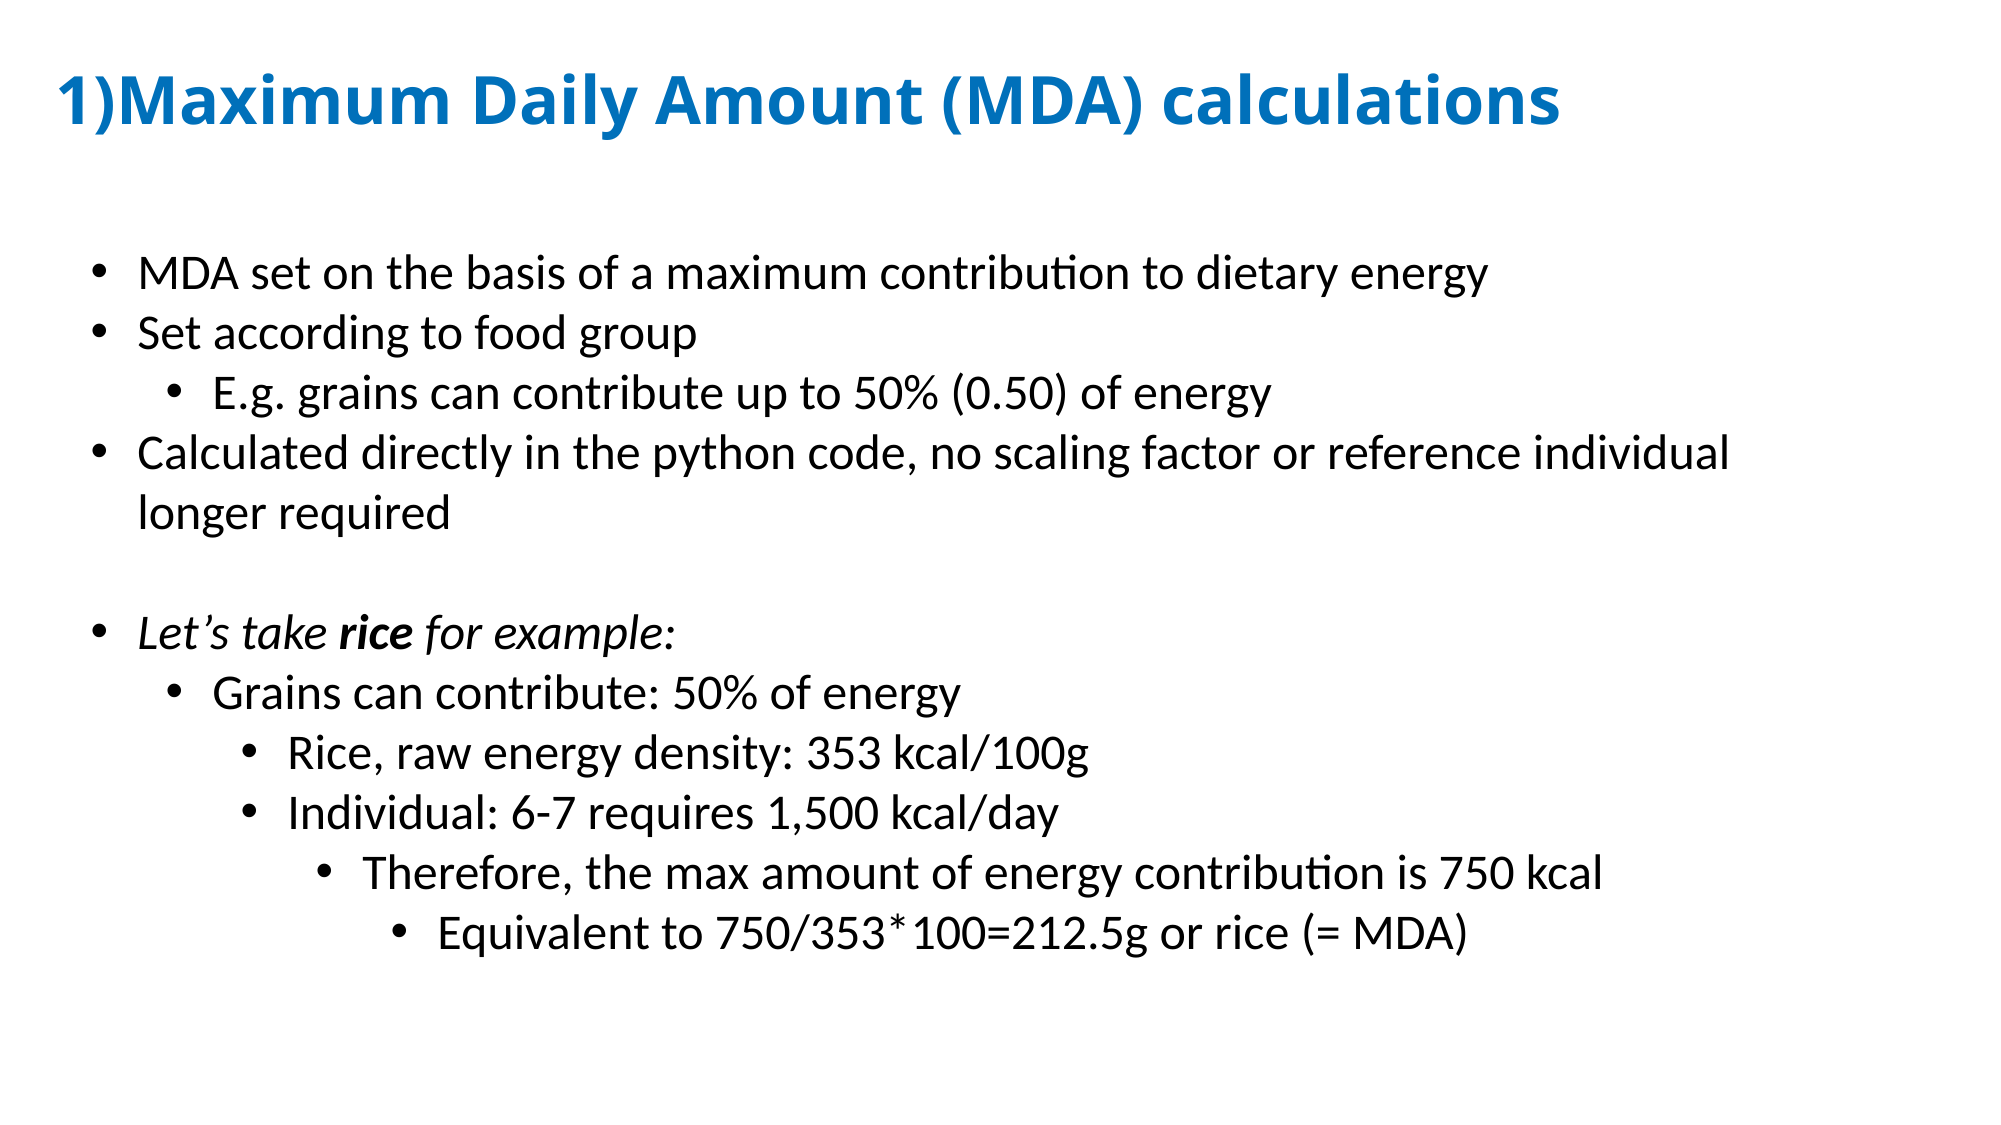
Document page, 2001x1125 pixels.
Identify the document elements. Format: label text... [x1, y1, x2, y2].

title 1)Maximum Daily Amount (MDA) calculations [40, 59, 1960, 278]
text_box MDA set on the basis of a maximum contribution to dietary energy Set according to food group E.g. grains can contribute up to 50% (0.50) of energy Calculated directly in the python code, no scaling factor or reference individual longer required Let’s take rice for example: Grains can contribute: 50% of energy Rice, raw energy density: 353 kcal/100g Individual: 6-7 requires 1,500 kcal/day Therefore, the max amount of energy contribution is 750 kcal Equivalent to 750/353*100=212.5g or rice (= MDA) [75, 232, 1767, 1028]
